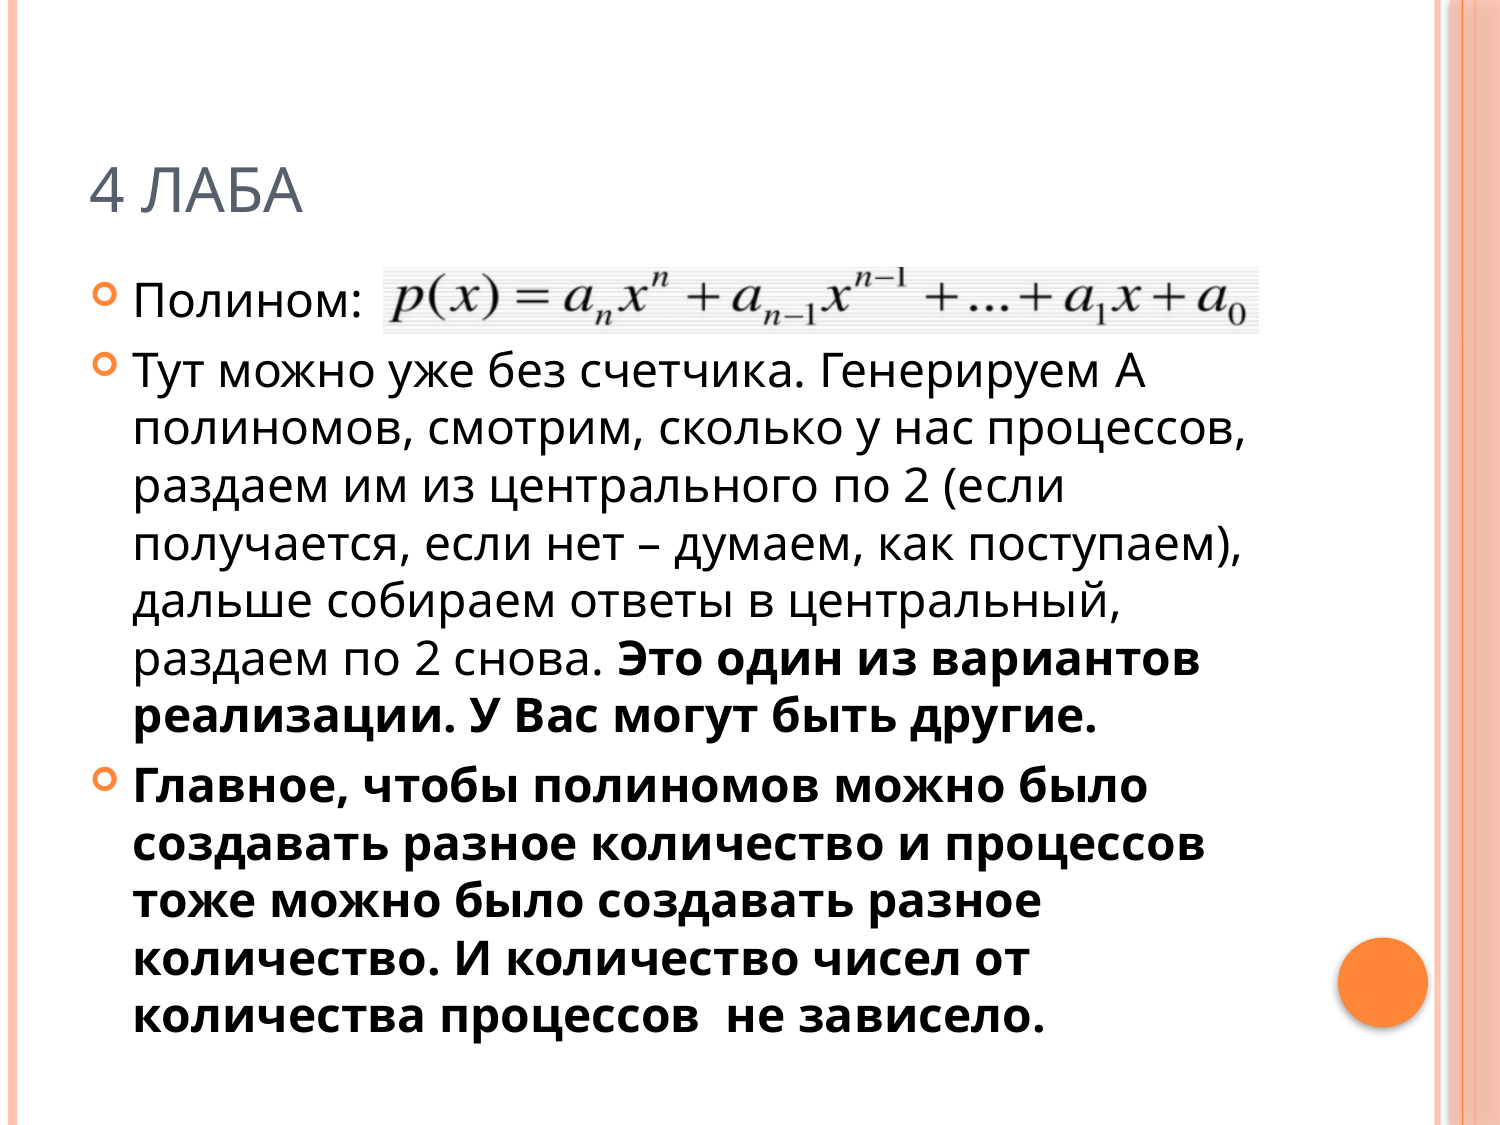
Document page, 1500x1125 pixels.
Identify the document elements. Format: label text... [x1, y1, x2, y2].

title 4 лаба [75, 45, 1300, 233]
picture [383, 267, 1259, 334]
list Полином: Тут можно уже без счетчика. Генерируем A полиномов, смотрим, сколько у нас процессов, раздаем им из центрального по 2 (если получается, если нет – думаем, как поступаем), дальше собираем ответы в центральный, раздаем по 2 снова. Это один из вариантов реализации. У Вас могут быть другие. Главное, чтобы полиномов можно было создавать разное количество и процессов тоже можно было создавать разное количество. И количество чисел от количества процессов не зависело. [75, 262, 1300, 1062]
